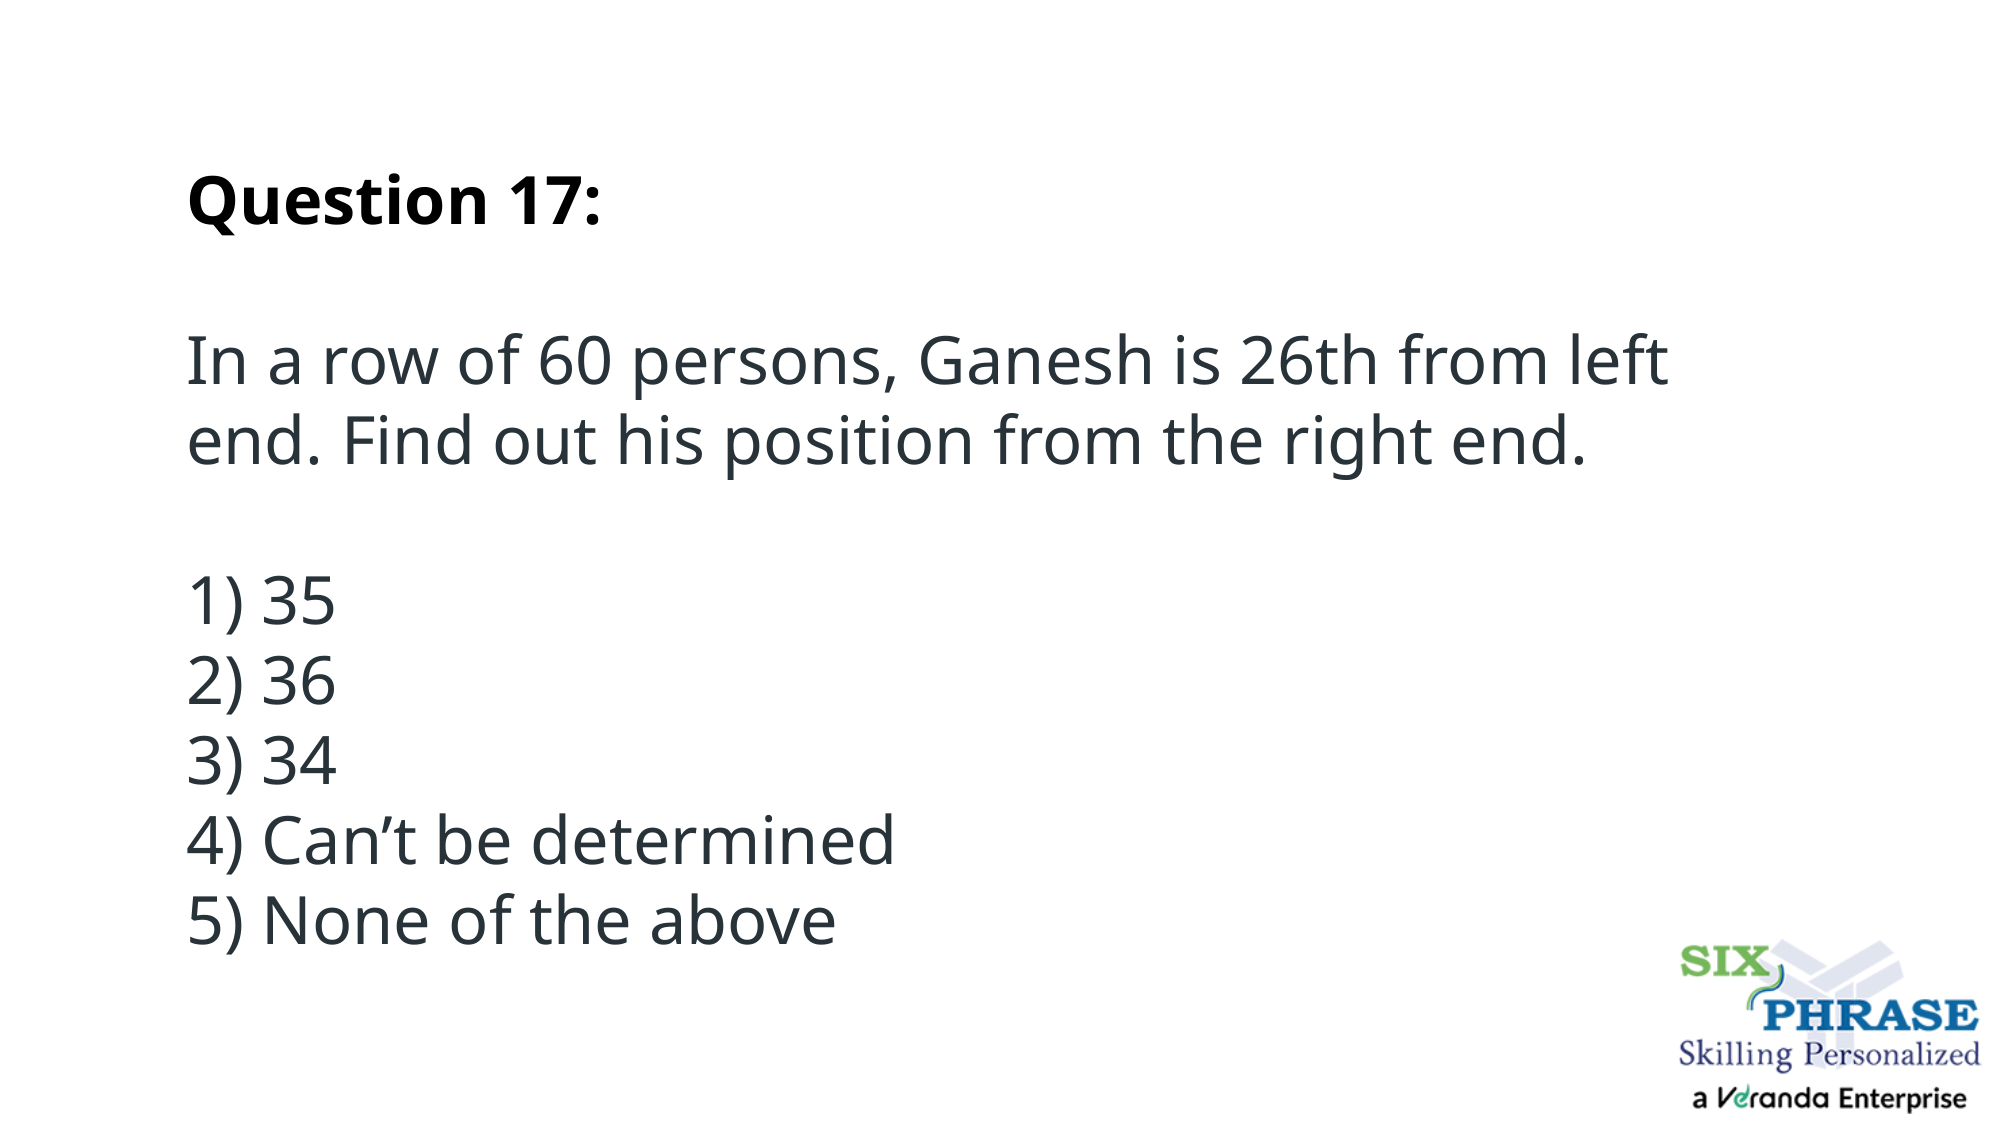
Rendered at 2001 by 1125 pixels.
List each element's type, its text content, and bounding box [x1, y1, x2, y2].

text_box Question 17: In a row of 60 persons, Ganesh is 26th from left end. Find out his position from the right end. 1) 35 2) 36 3) 34 4) Can’t be determined 5) None of the above [171, 150, 1834, 966]
picture [1662, 924, 2000, 1125]
